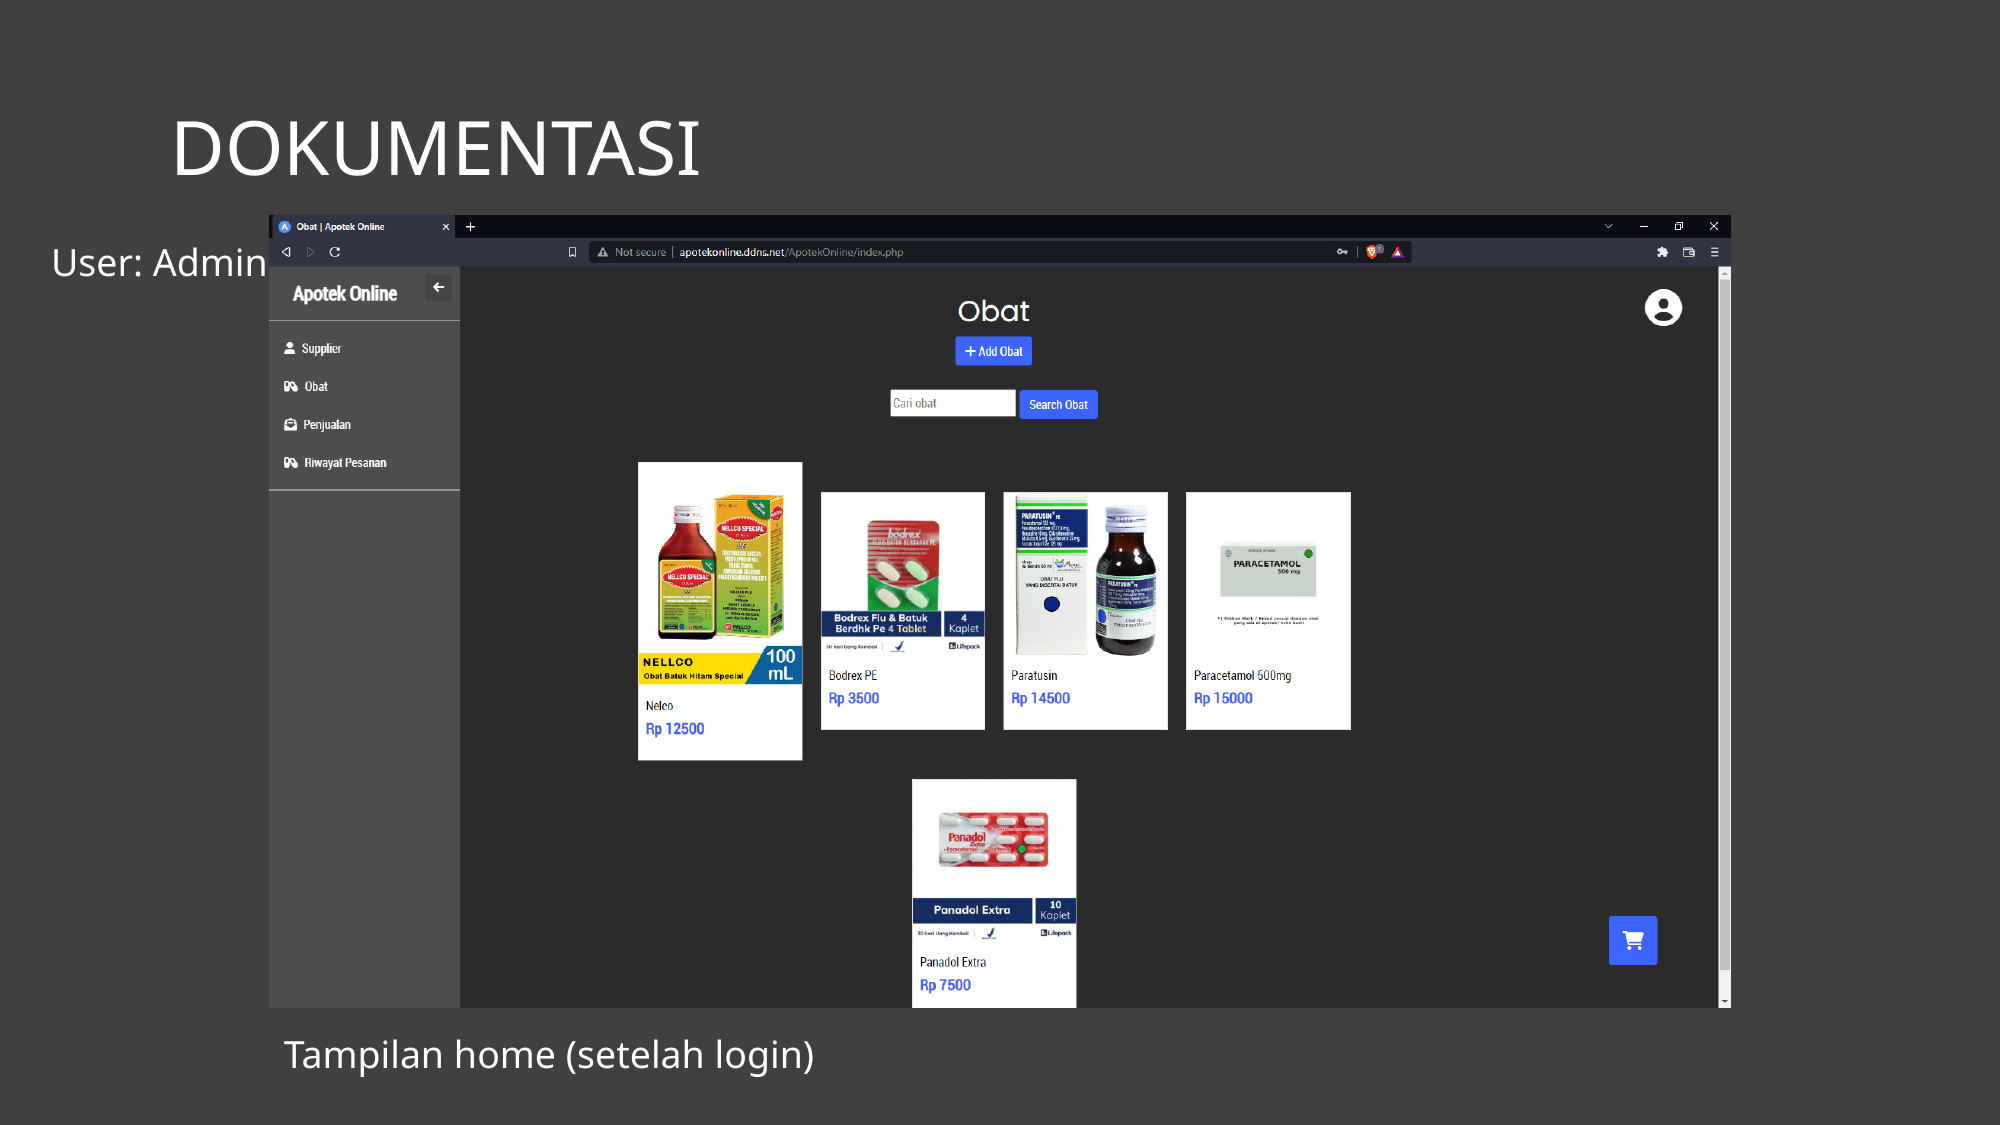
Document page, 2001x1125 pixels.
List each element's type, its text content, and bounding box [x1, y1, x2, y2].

text_box DOKUMENTASI [155, 93, 1873, 198]
text_box User: Admin [36, 231, 269, 292]
text_box Tampilan home (setelah login) [269, 1023, 907, 1083]
picture [269, 215, 1731, 1008]
